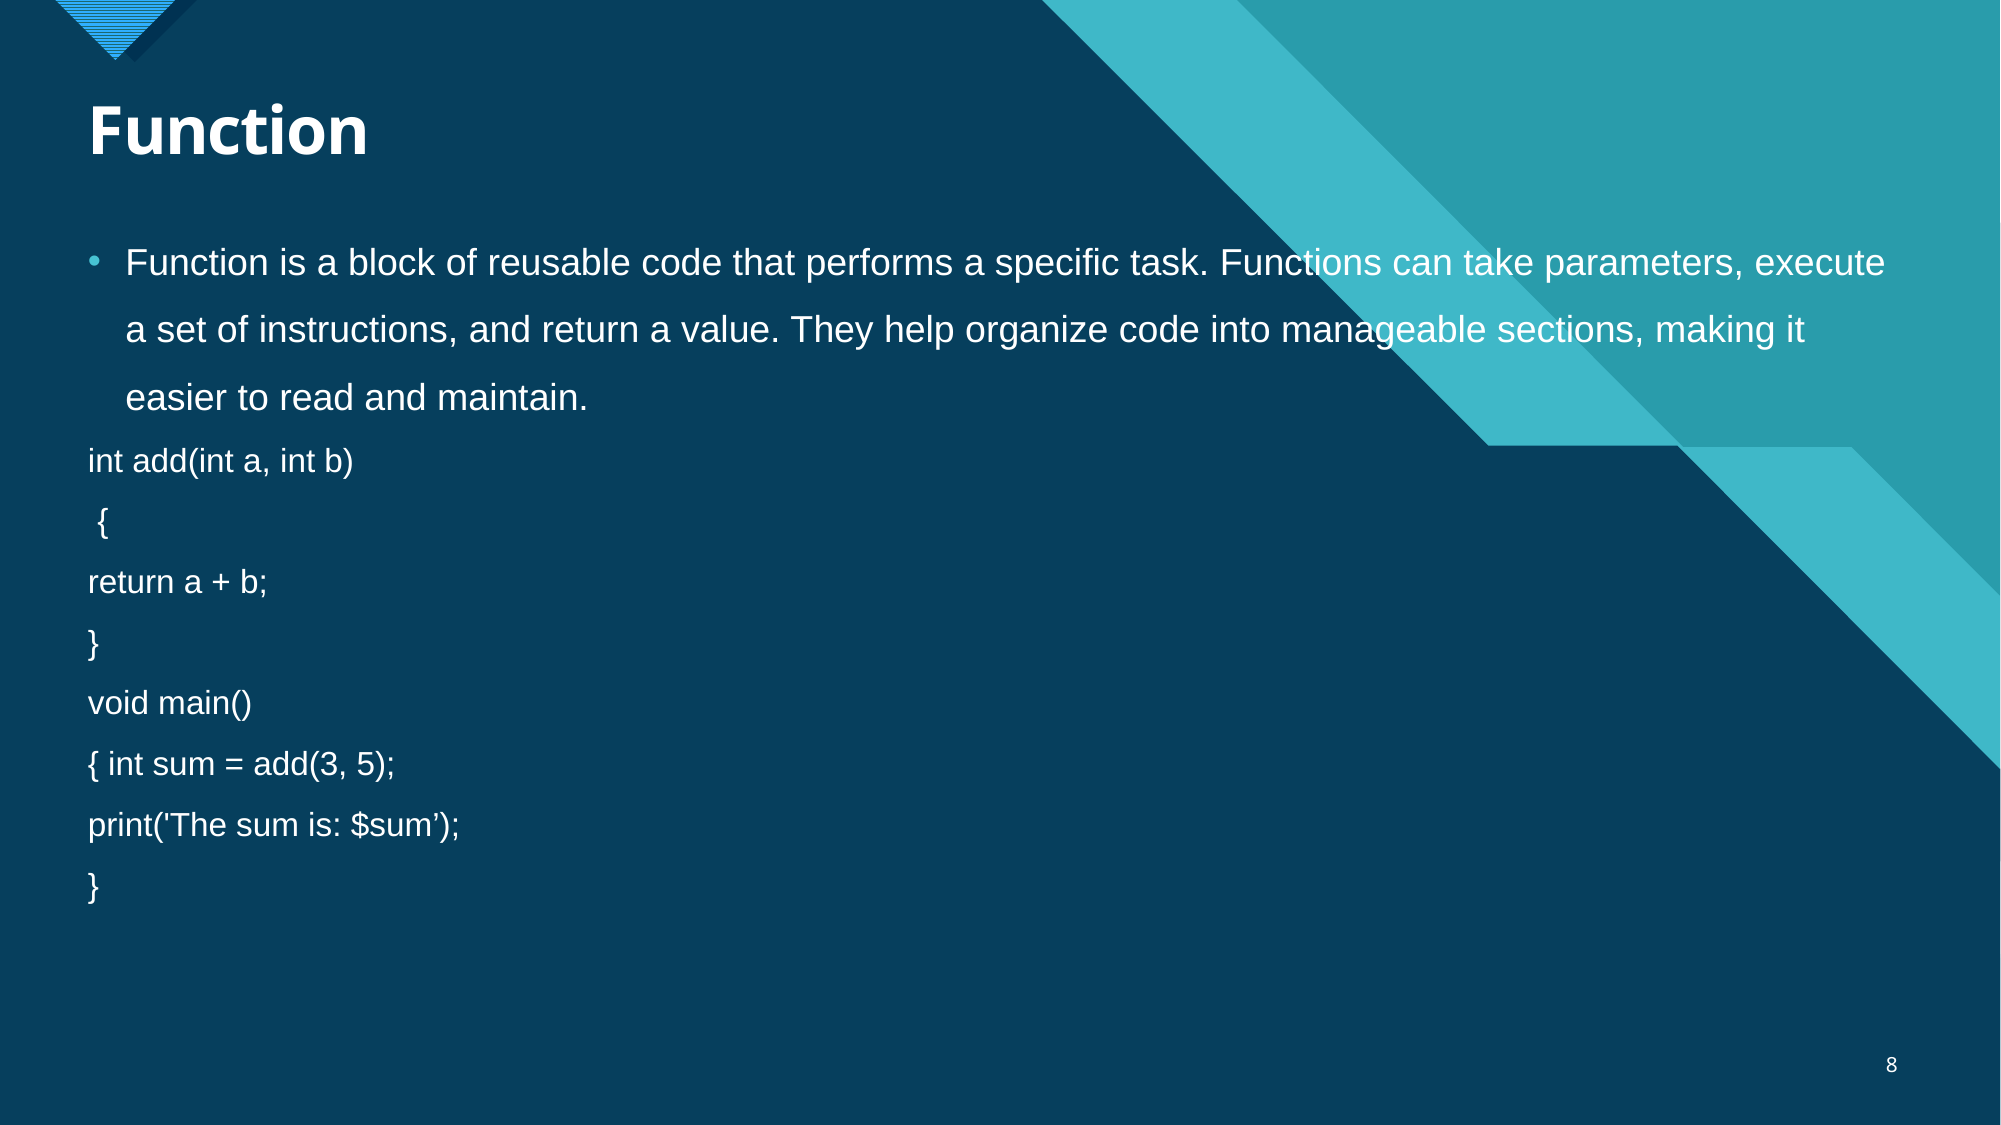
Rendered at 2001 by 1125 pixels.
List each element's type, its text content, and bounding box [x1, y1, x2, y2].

list Function is a block of reusable code that performs a specific task. Functions can take parameters, execute a set of instructions, and return a value. They help organize code into manageable sections, making it easier to read and maintain. int add(int a, int b) { return a + b; } void main() { int sum = add(3, 5); print('The sum is: $sum’); } [72, 207, 1913, 1096]
slide_number 8 [1845, 1035, 1913, 1096]
title Function [72, 89, 1913, 177]
